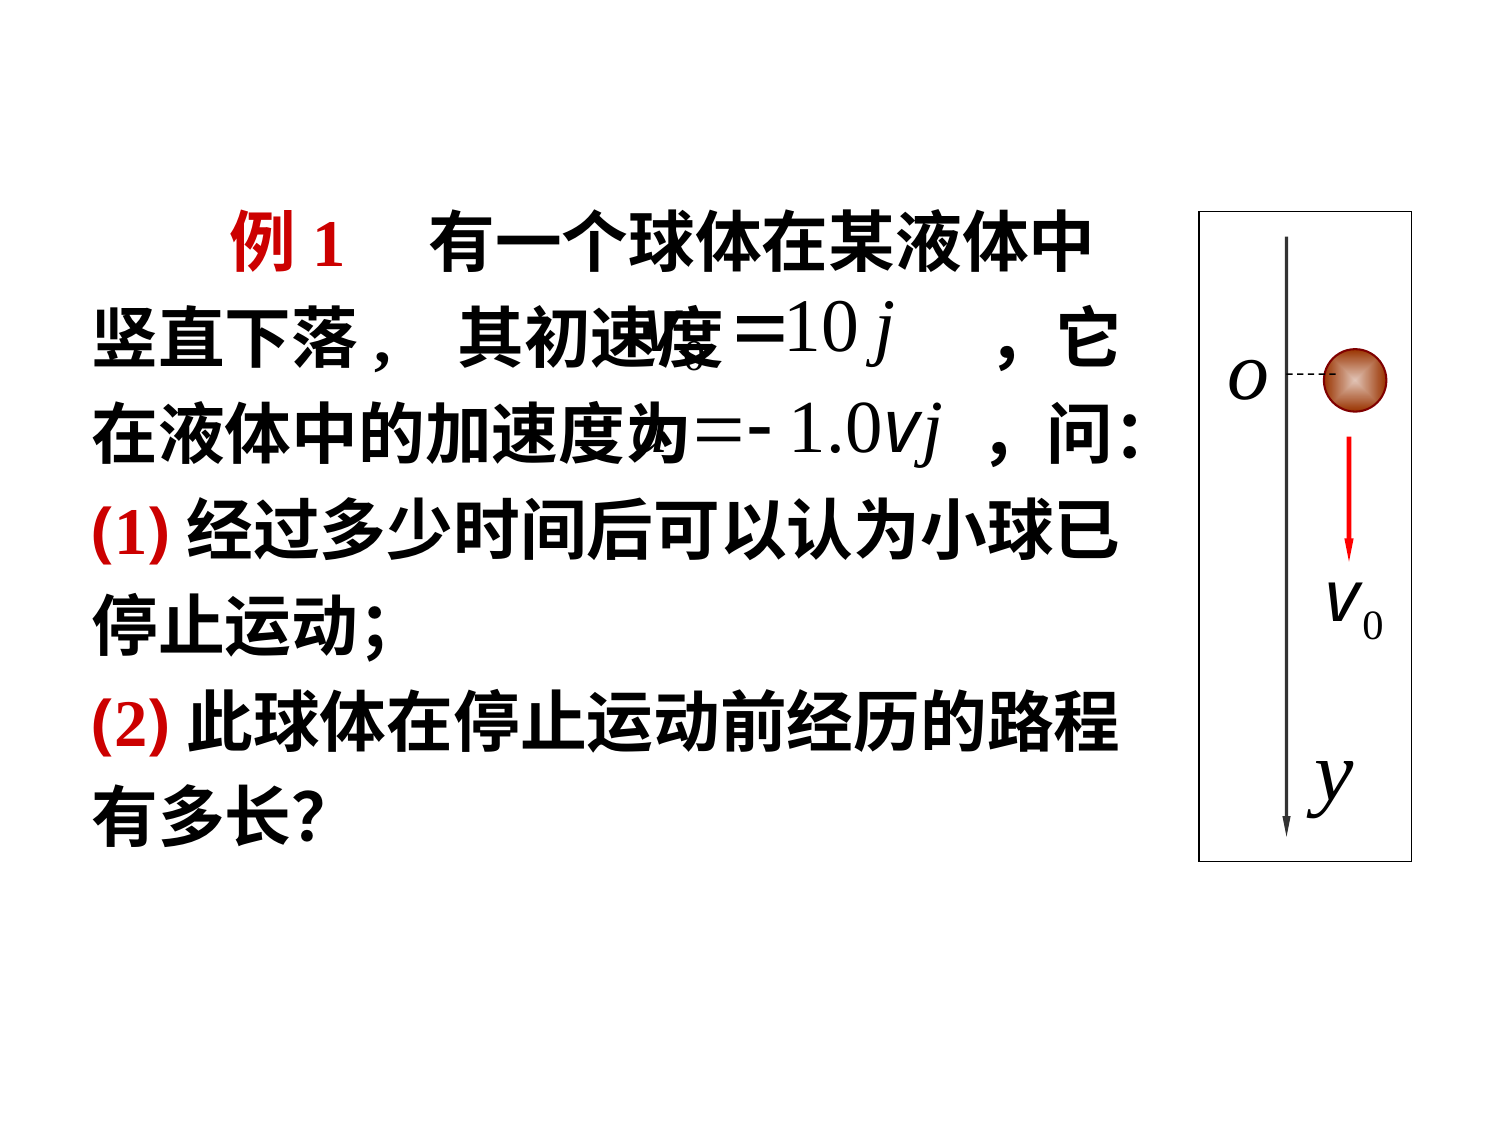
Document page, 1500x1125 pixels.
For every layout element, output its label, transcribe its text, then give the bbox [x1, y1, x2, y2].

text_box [631, 275, 916, 375]
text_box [1198, 211, 1412, 862]
text_box 例1 有一个球体在某液体中竖直下落, 其初速度 ，它在液体中的加速度为 ，问：(1)经过多少时间后可以认为小球已停止运动； (2)此球体在停止运动前经历的路程有多长？ [76, 176, 1176, 863]
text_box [619, 377, 964, 484]
